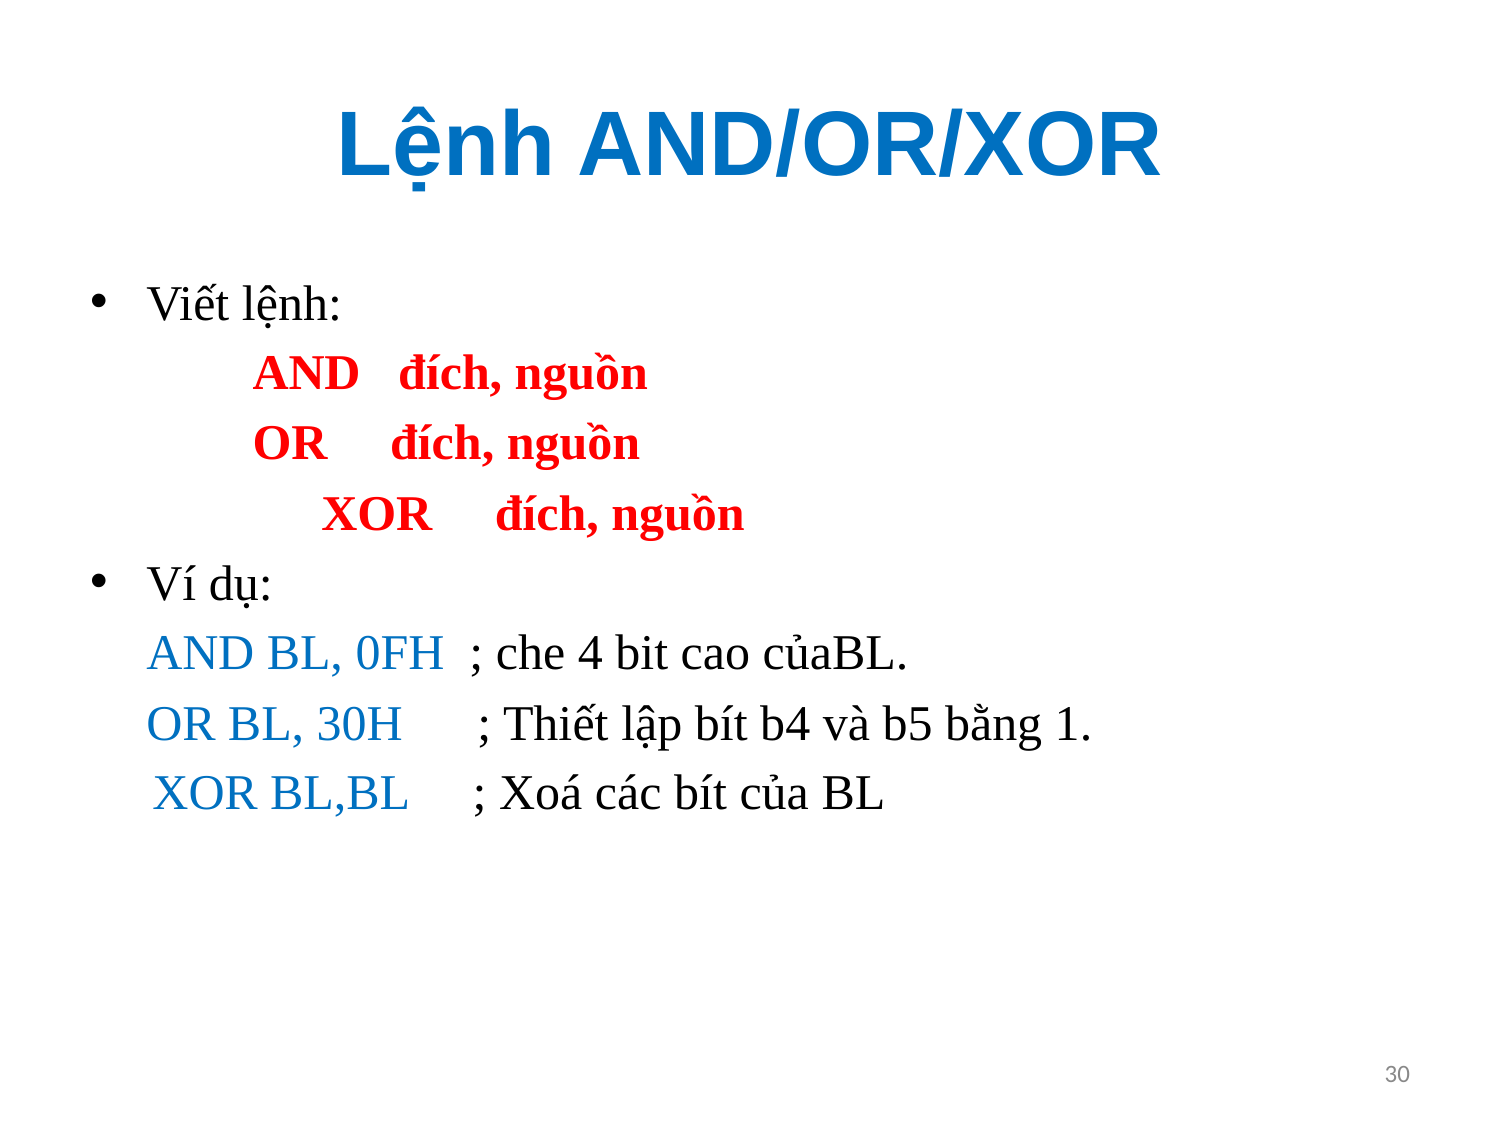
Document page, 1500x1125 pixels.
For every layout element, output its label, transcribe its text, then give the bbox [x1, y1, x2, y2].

slide_number 30 [1074, 1042, 1425, 1103]
title Lệnh AND/OR/XOR [75, 45, 1425, 233]
list Viết lệnh: AND đích, nguồn OR đích, nguồn XOR đích, nguồn Ví dụ: AND BL, 0FH ; che 4 bit cao củaBL. OR BL, 30H ; Thiết lập bít b4 và b5 bằng 1. XOR BL,BL ; Xoá các bít của BL [75, 262, 1425, 1005]
